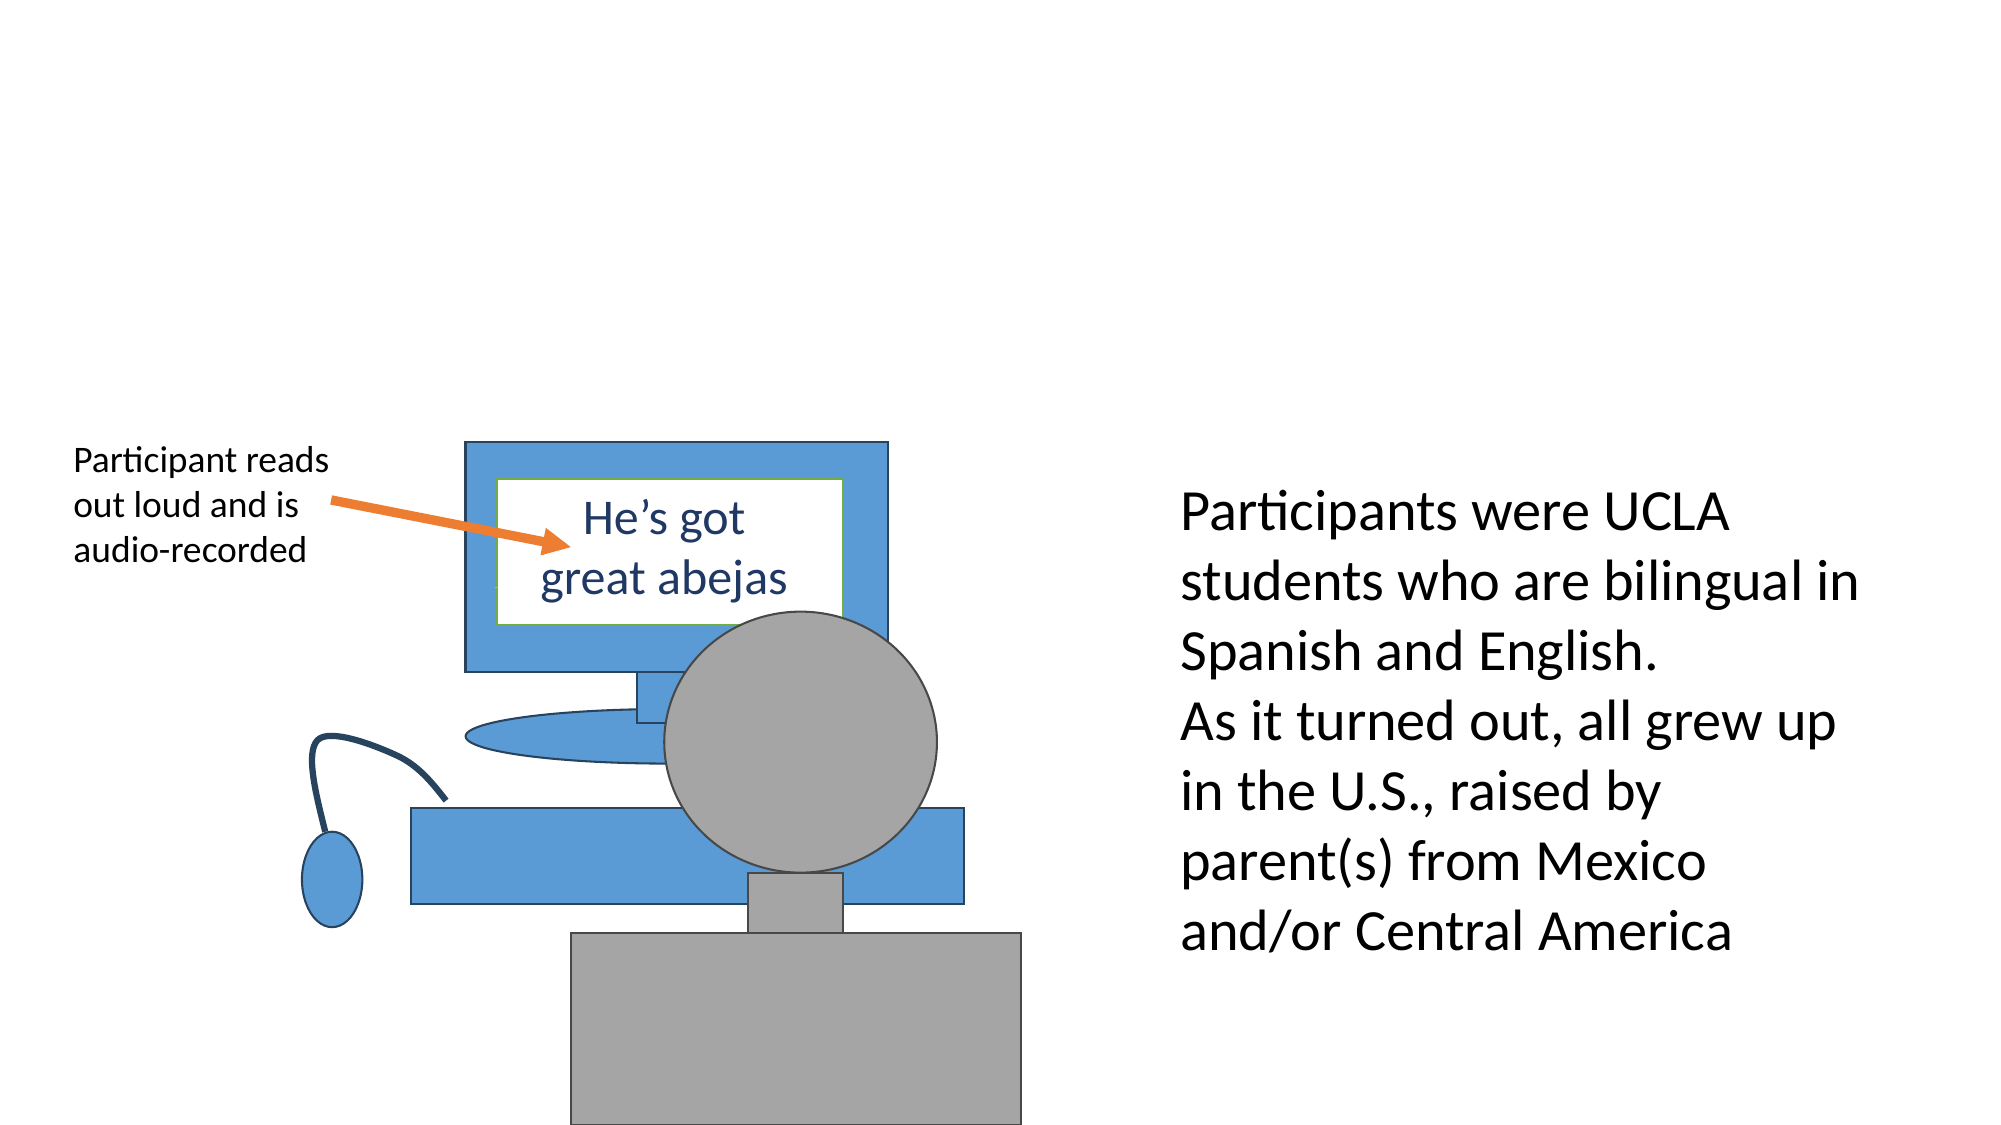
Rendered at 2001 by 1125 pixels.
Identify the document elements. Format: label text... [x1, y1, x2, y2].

text_box [636, 671, 684, 724]
text_box [496, 478, 844, 626]
text_box Participants were UCLA students who are bilingual in Spanish and English. As it turned out, all grew up in the U.S., raised by parent(s) from Mexico and/or Central America [1165, 464, 1879, 970]
text_box [663, 610, 939, 872]
text_box [464, 708, 665, 765]
text_box [464, 548, 734, 673]
text_box [464, 441, 889, 640]
text_box [300, 830, 364, 929]
text_box [829, 807, 965, 905]
text_box Participant reads out loud and is audio-recorded [58, 427, 346, 577]
text_box [410, 807, 773, 905]
text_box [570, 932, 1022, 1125]
text_box [310, 734, 447, 833]
text_box [747, 872, 844, 932]
text_box He’s got great abejas [494, 512, 816, 589]
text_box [331, 499, 571, 548]
